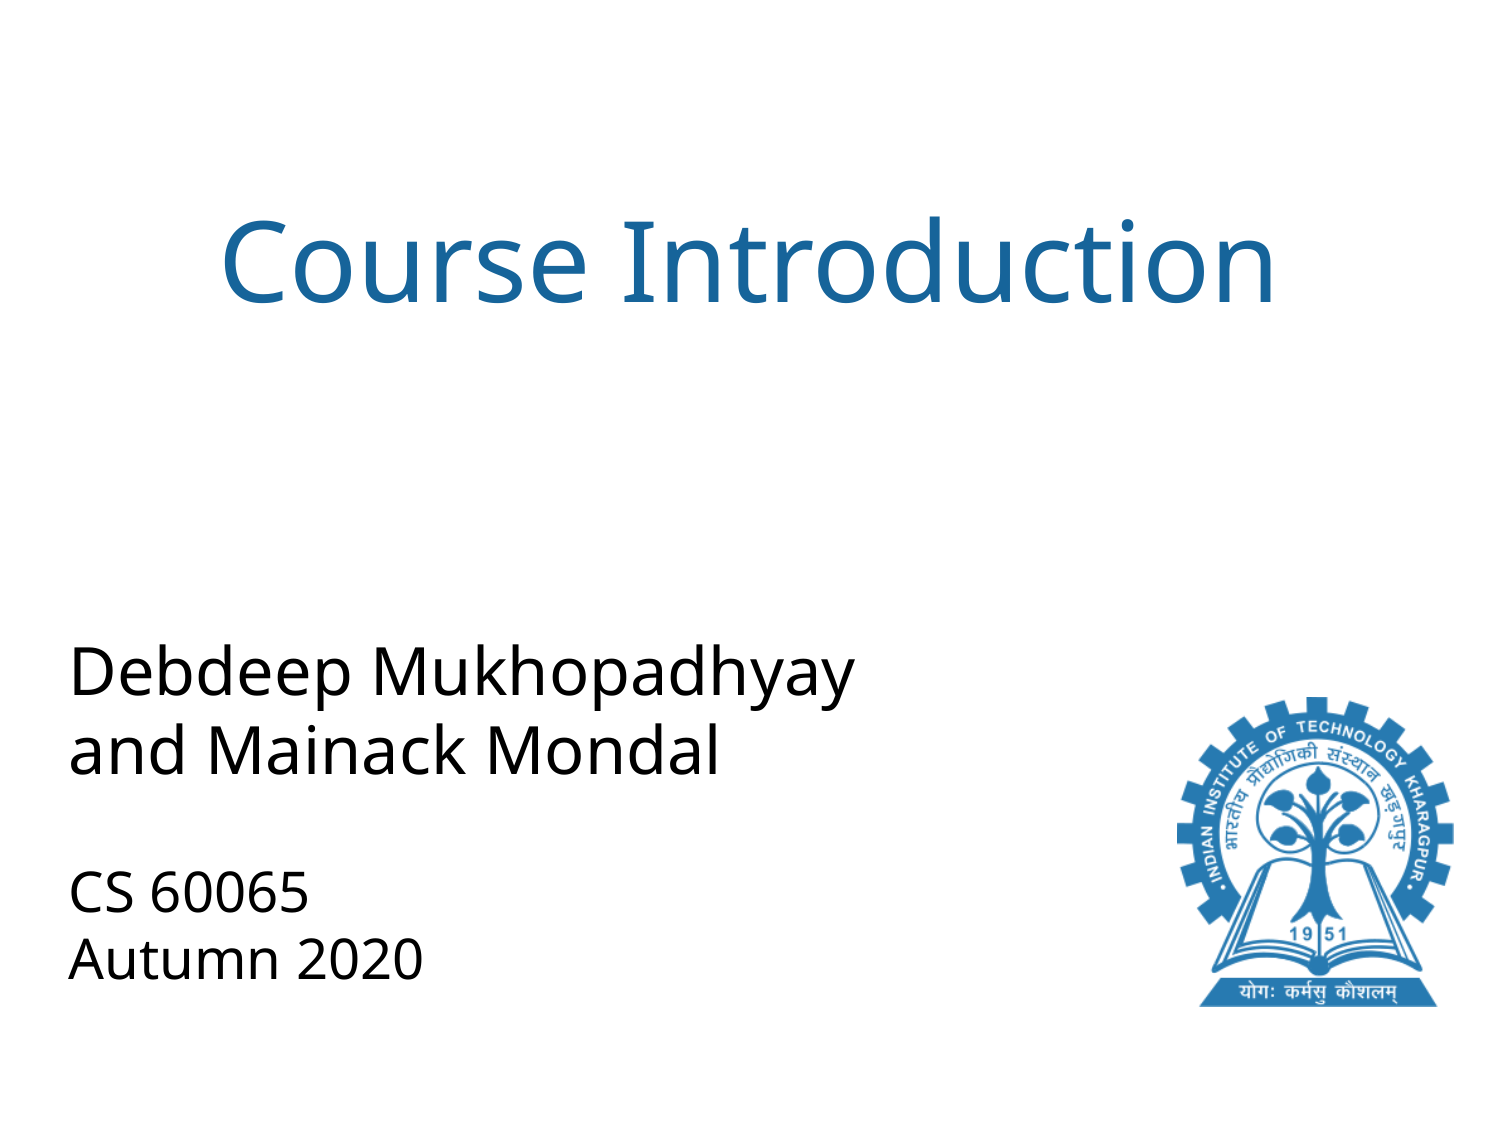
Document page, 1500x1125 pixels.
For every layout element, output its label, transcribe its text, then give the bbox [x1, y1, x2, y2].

title Course Introduction [75, 22, 1425, 492]
list Debdeep Mukhopadhyay and Mainack Mondal CS 60065 Autumn 2020 [53, 546, 1404, 1007]
picture [1176, 696, 1454, 1007]
